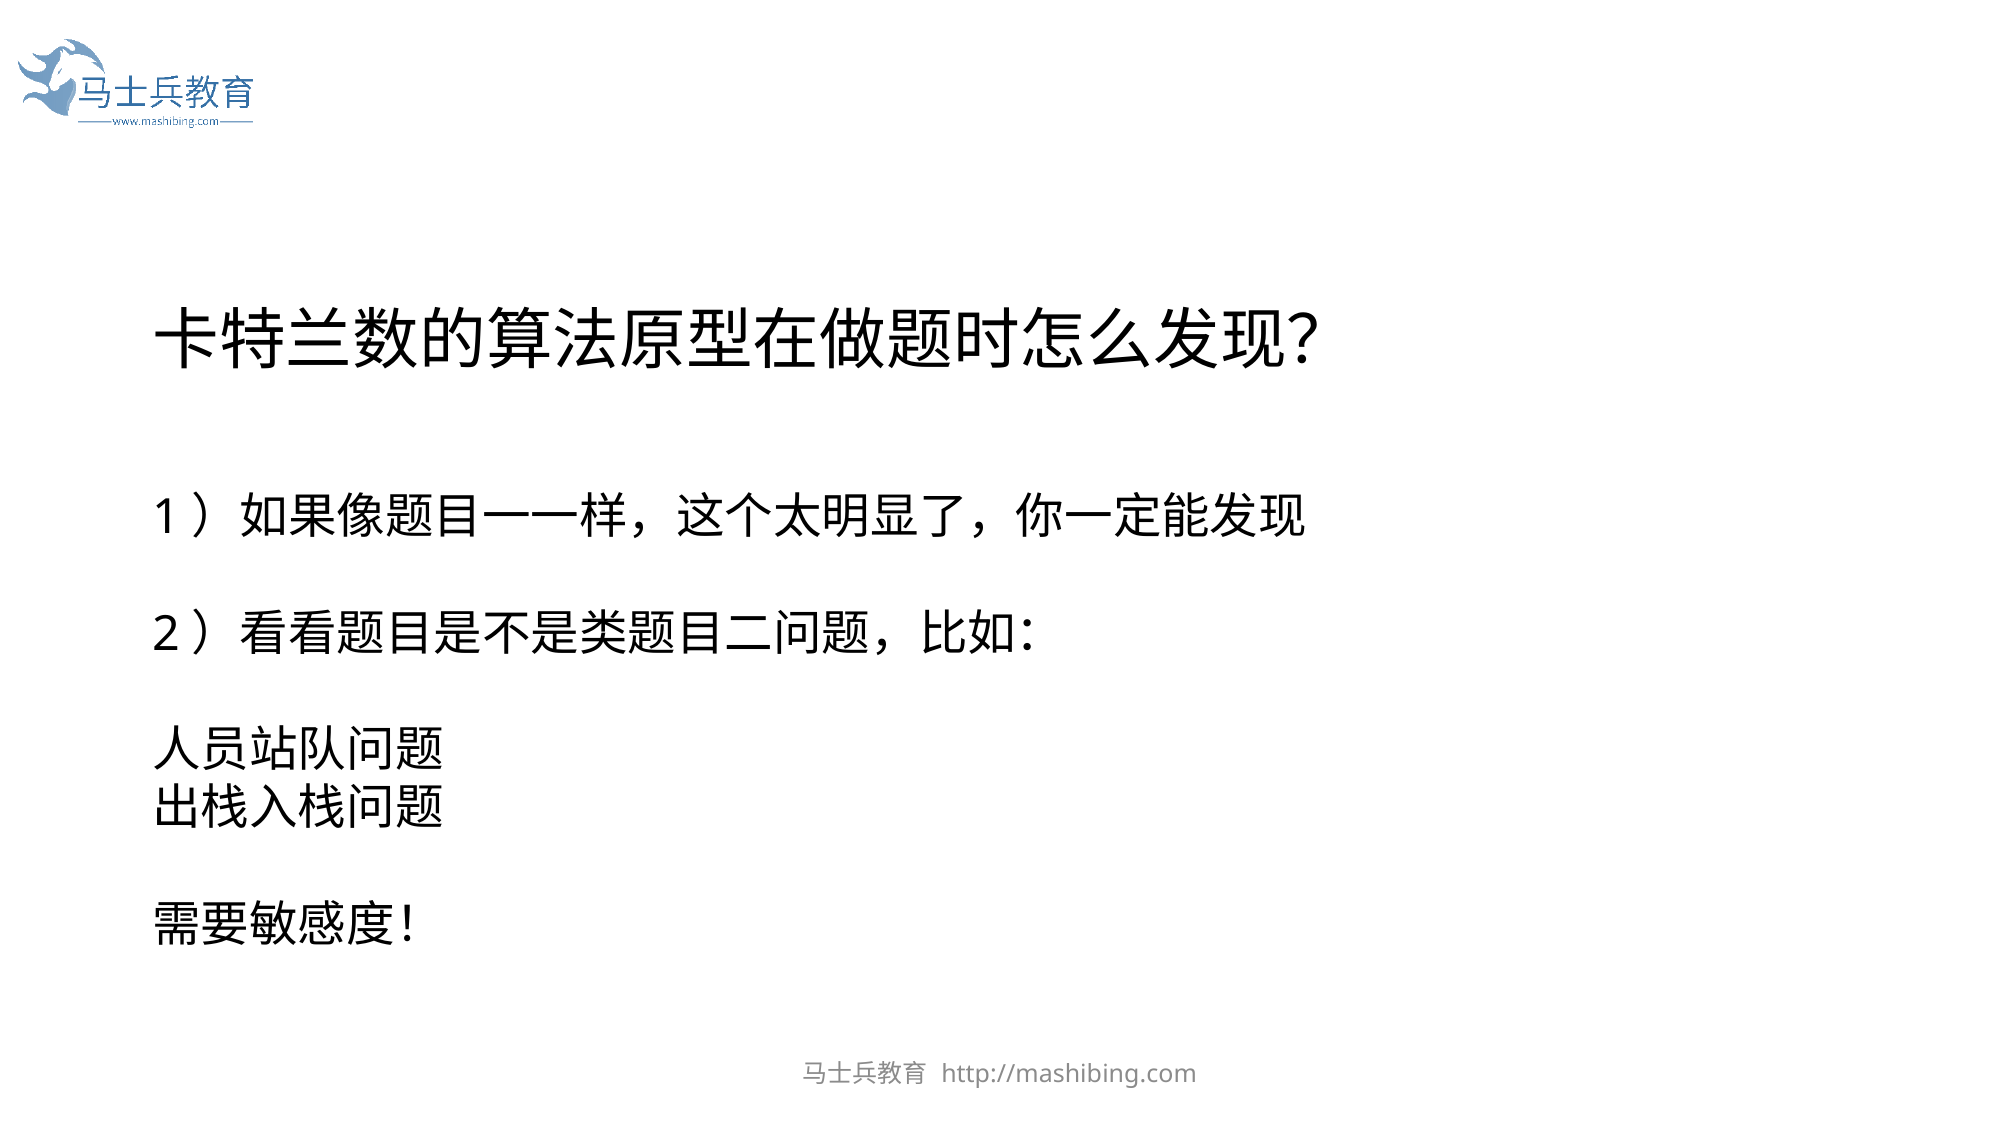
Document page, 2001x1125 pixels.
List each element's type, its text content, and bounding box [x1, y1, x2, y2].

footer 马士兵教育 http://mashibing.com [662, 1042, 1338, 1103]
picture [7, 5, 276, 177]
title 卡特兰数的算法原型在做题时怎么发现？ [137, 205, 1863, 477]
list 1）如果像题目一一样，这个太明显了，你一定能发现 2）看看题目是不是类题目二问题，比如： 人员站队问题 出栈入栈问题 需要敏感度！ [137, 477, 1863, 960]
